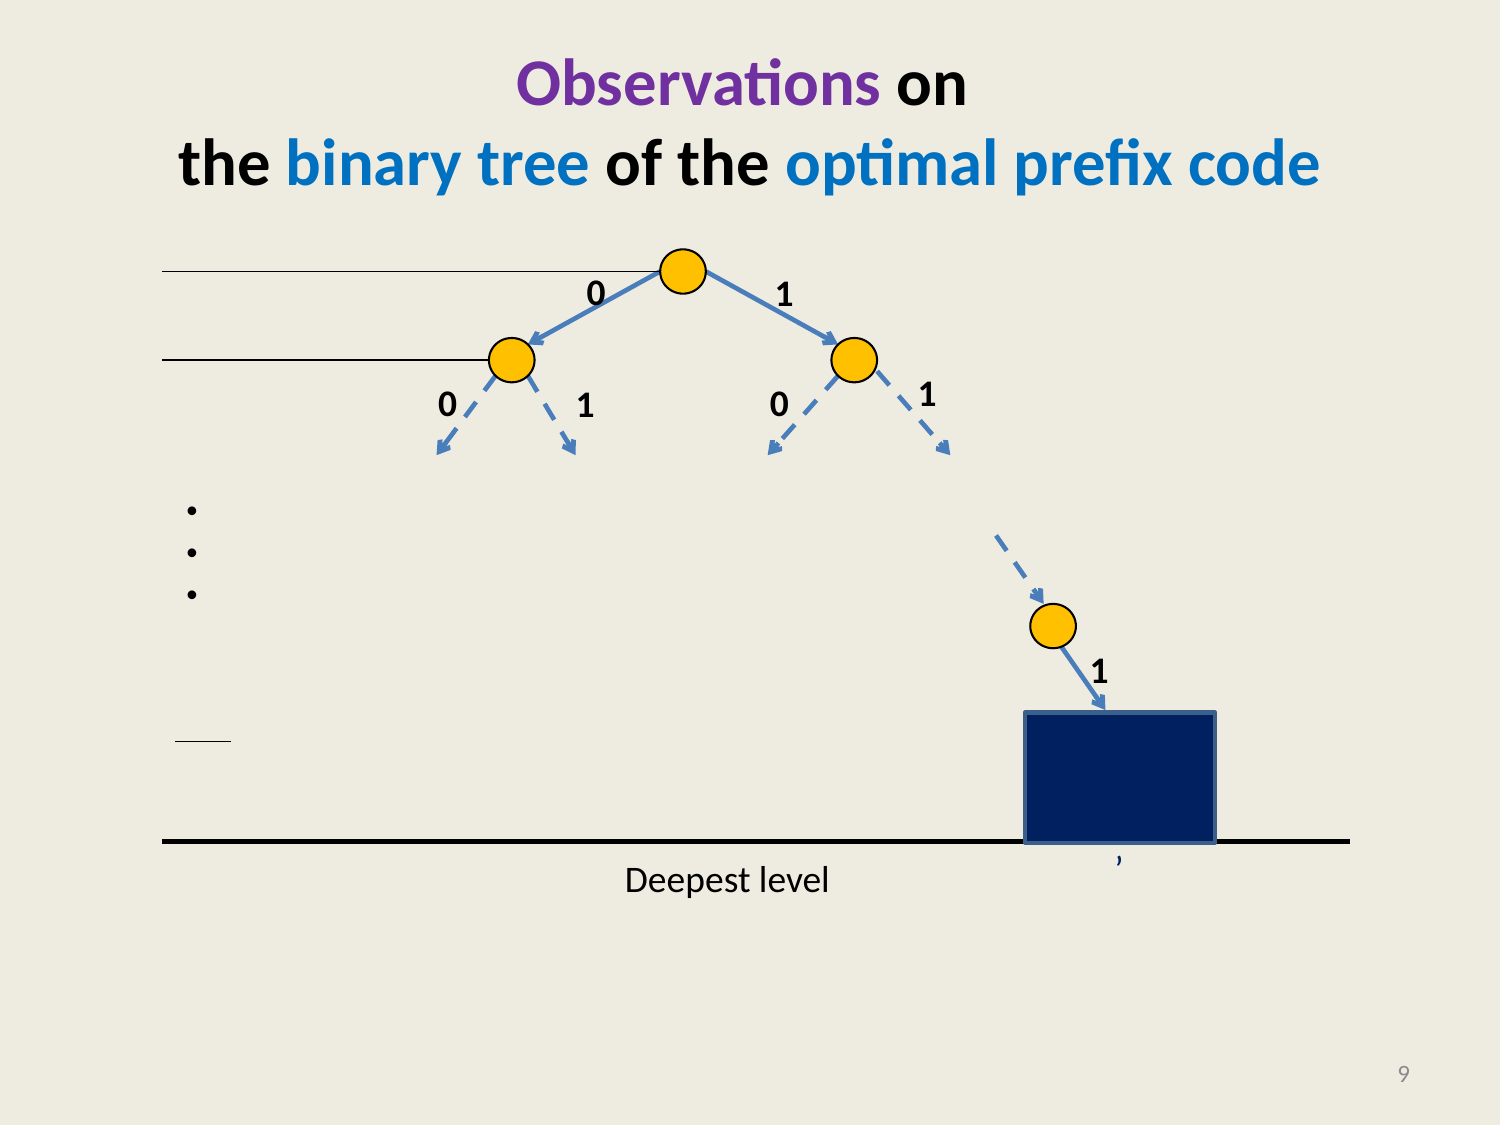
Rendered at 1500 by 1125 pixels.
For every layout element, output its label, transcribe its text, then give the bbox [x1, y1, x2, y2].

title Observations on the binary tree of the optimal prefix code [75, 24, 1425, 213]
text_box 1 [1074, 638, 1124, 699]
slide_number 9 [1074, 1042, 1425, 1103]
text_box [1023, 710, 1217, 839]
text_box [424, 249, 951, 456]
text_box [995, 535, 1044, 605]
text_box [1028, 601, 1079, 651]
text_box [1057, 641, 1106, 711]
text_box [162, 841, 1351, 902]
list [75, 262, 1425, 1005]
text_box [162, 271, 661, 742]
